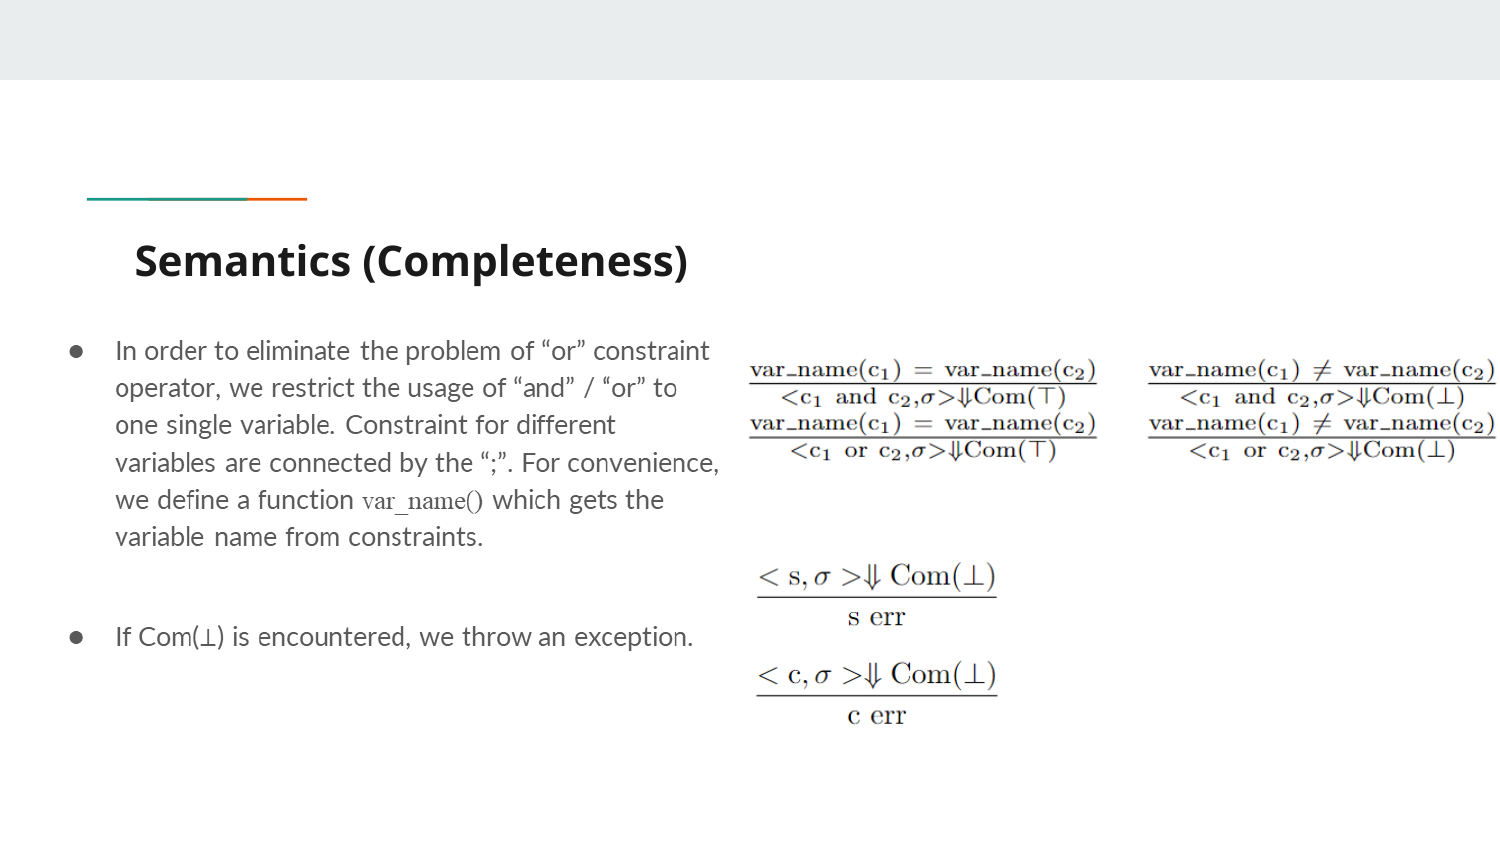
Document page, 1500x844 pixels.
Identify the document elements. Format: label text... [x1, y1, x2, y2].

list [51, 304, 745, 686]
picture [744, 545, 1015, 740]
picture [744, 357, 1500, 466]
title Semantics (Completeness) [119, 216, 1381, 305]
